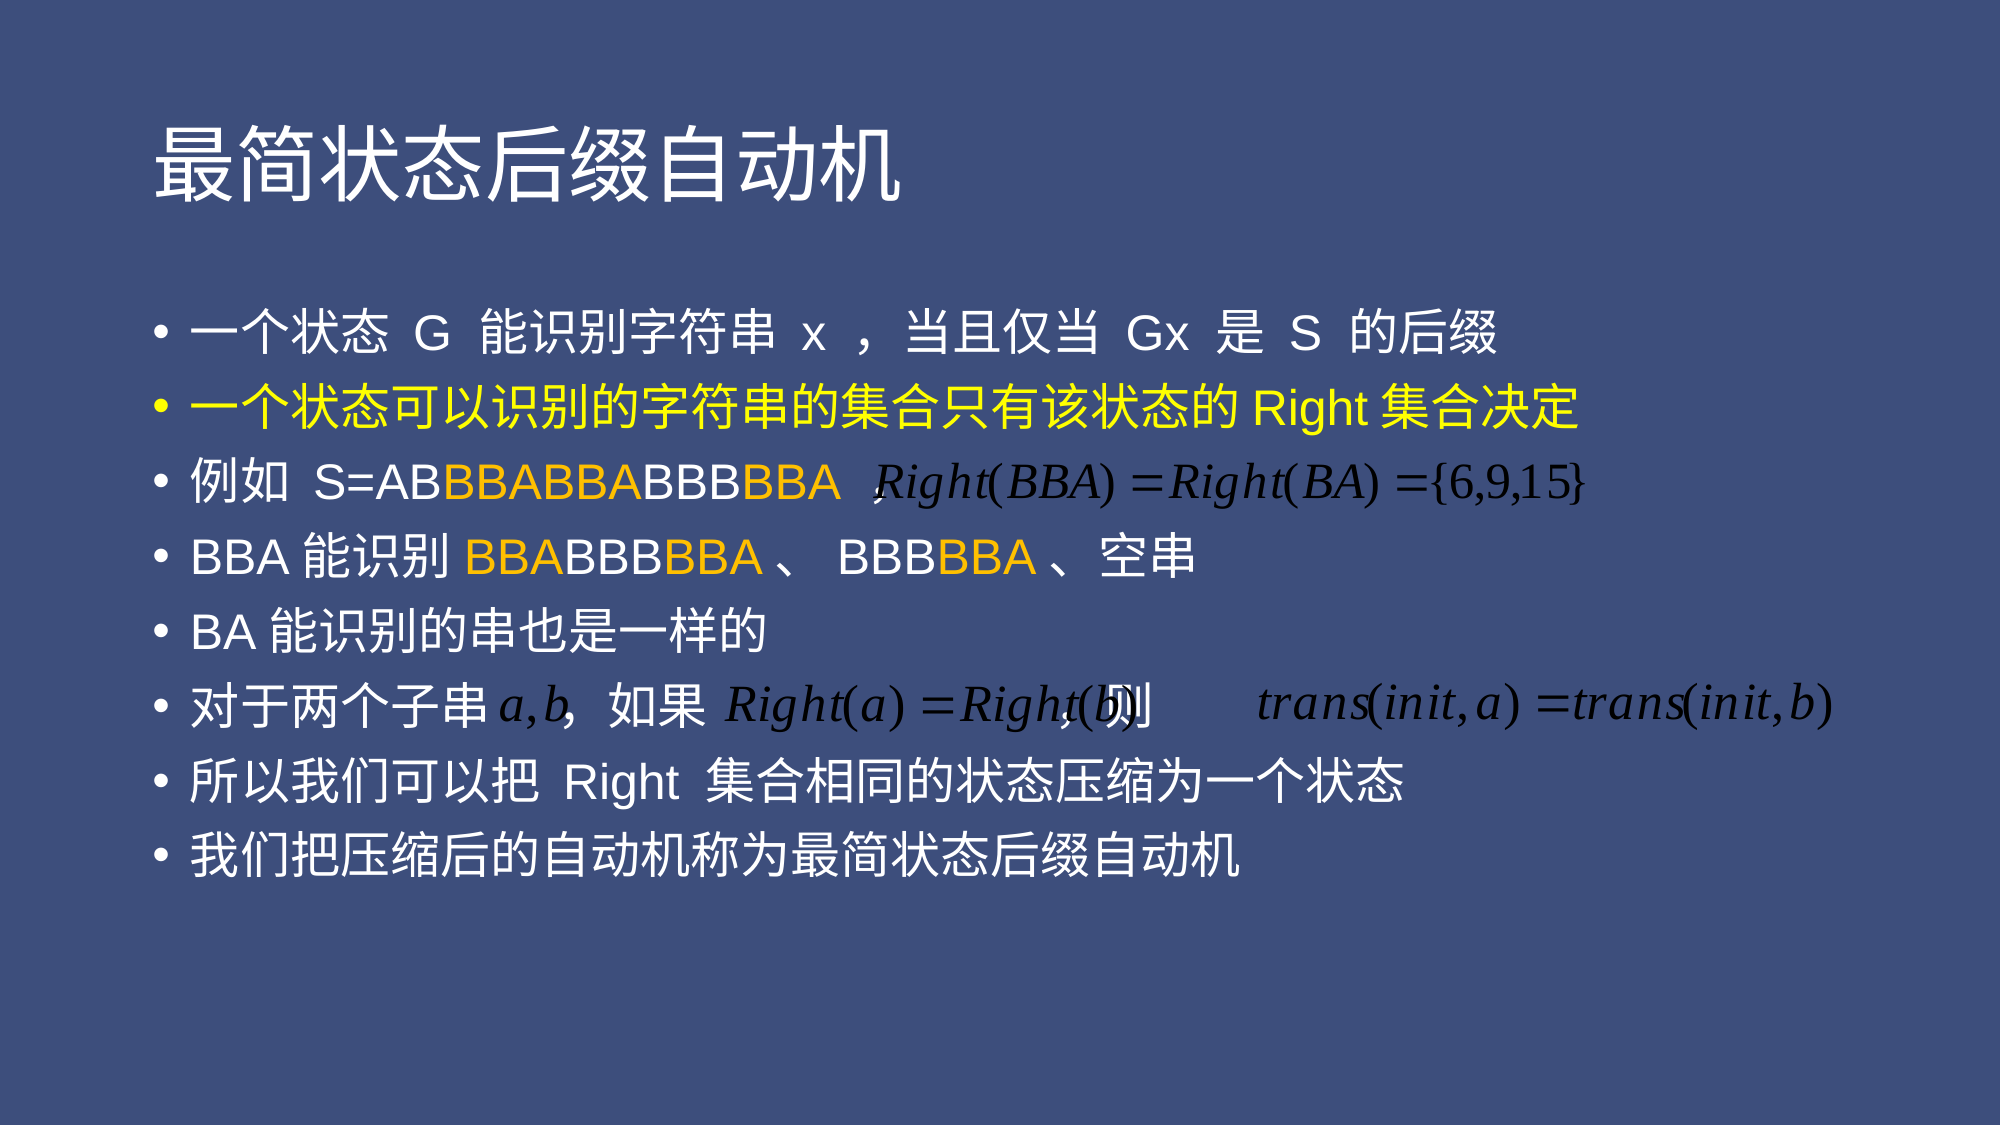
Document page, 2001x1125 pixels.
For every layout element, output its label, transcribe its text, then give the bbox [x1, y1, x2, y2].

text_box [1250, 671, 1843, 742]
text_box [715, 673, 1147, 743]
list 一个状态 G 能识别字符串 x ，当且仅当 Gx 是 S 的后缀 一个状态可以识别的字符串的集合只有该状态的Right集合决定 例如 S=ABBBABBABBBBBA ， BBA能识别BBABBBBBA、BBBBBA、空串 BA能识别的串也是一样的 对于两个子串 ，如果 ，则 所以我们可以把 Right 集合相同的状态压缩为一个状态 我们把压缩后的自动机称为最简状态后缀自动机 [137, 299, 1863, 1014]
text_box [864, 451, 1593, 520]
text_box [490, 673, 578, 743]
title 最简状态后缀自动机 [137, 59, 1863, 278]
